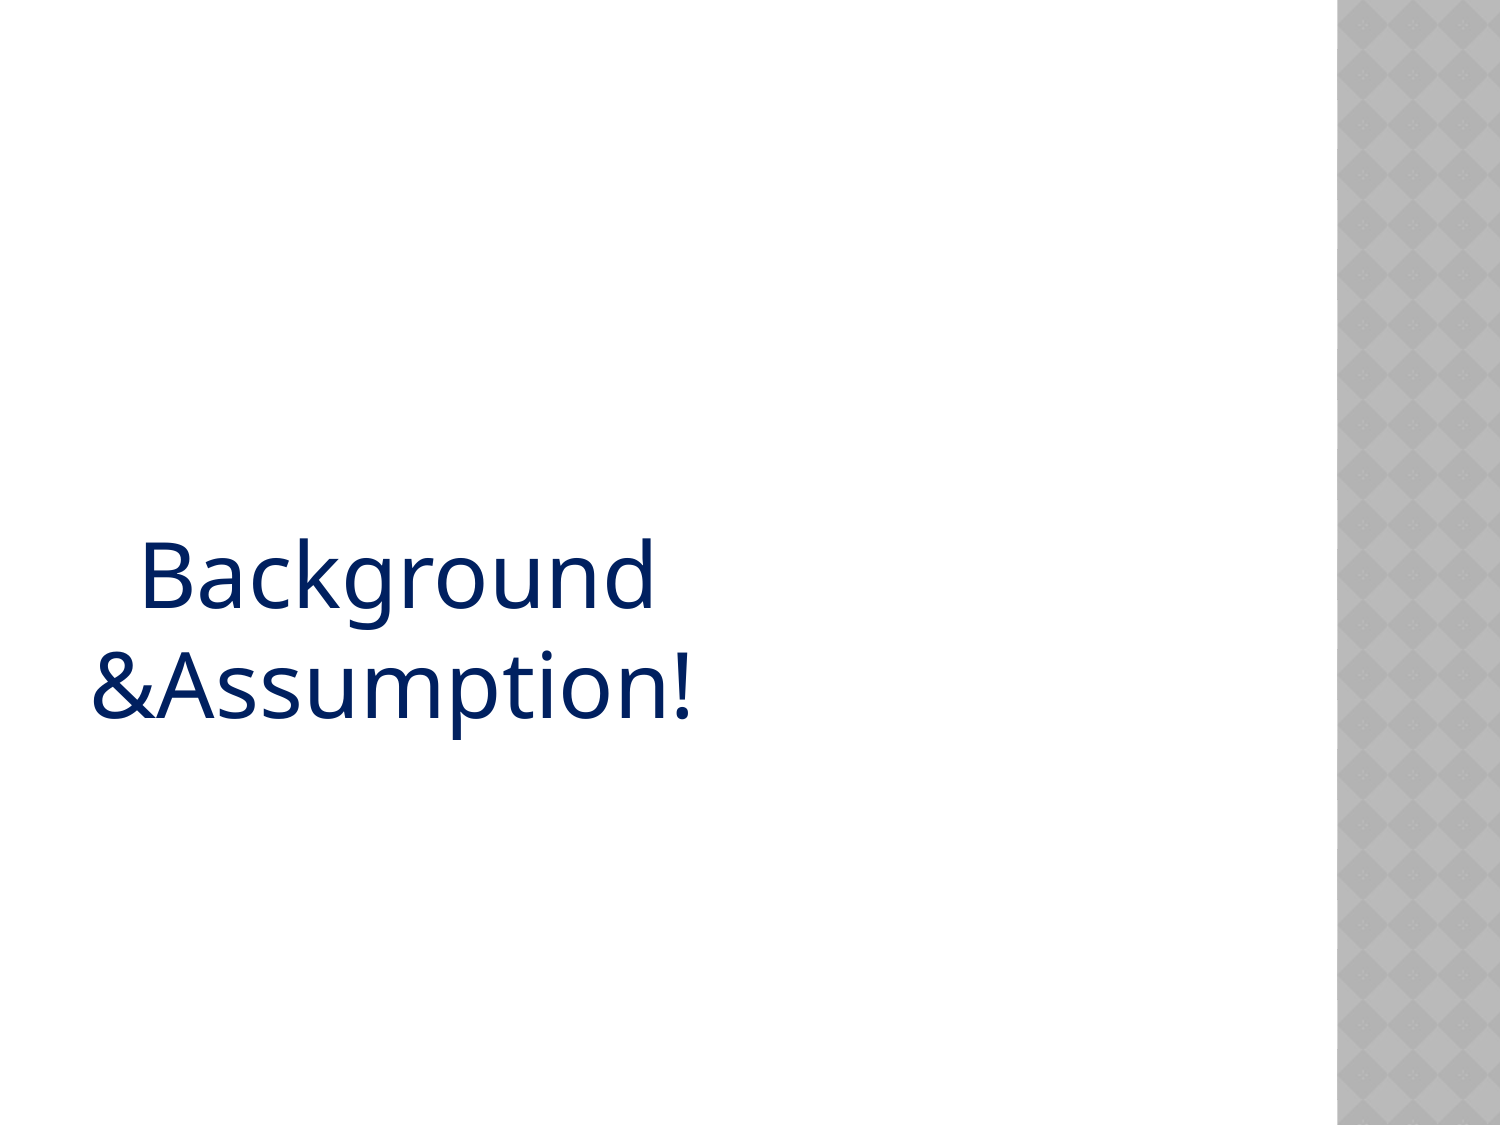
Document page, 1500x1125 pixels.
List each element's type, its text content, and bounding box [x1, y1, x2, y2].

list Background &Assumption! [75, 264, 1263, 1059]
